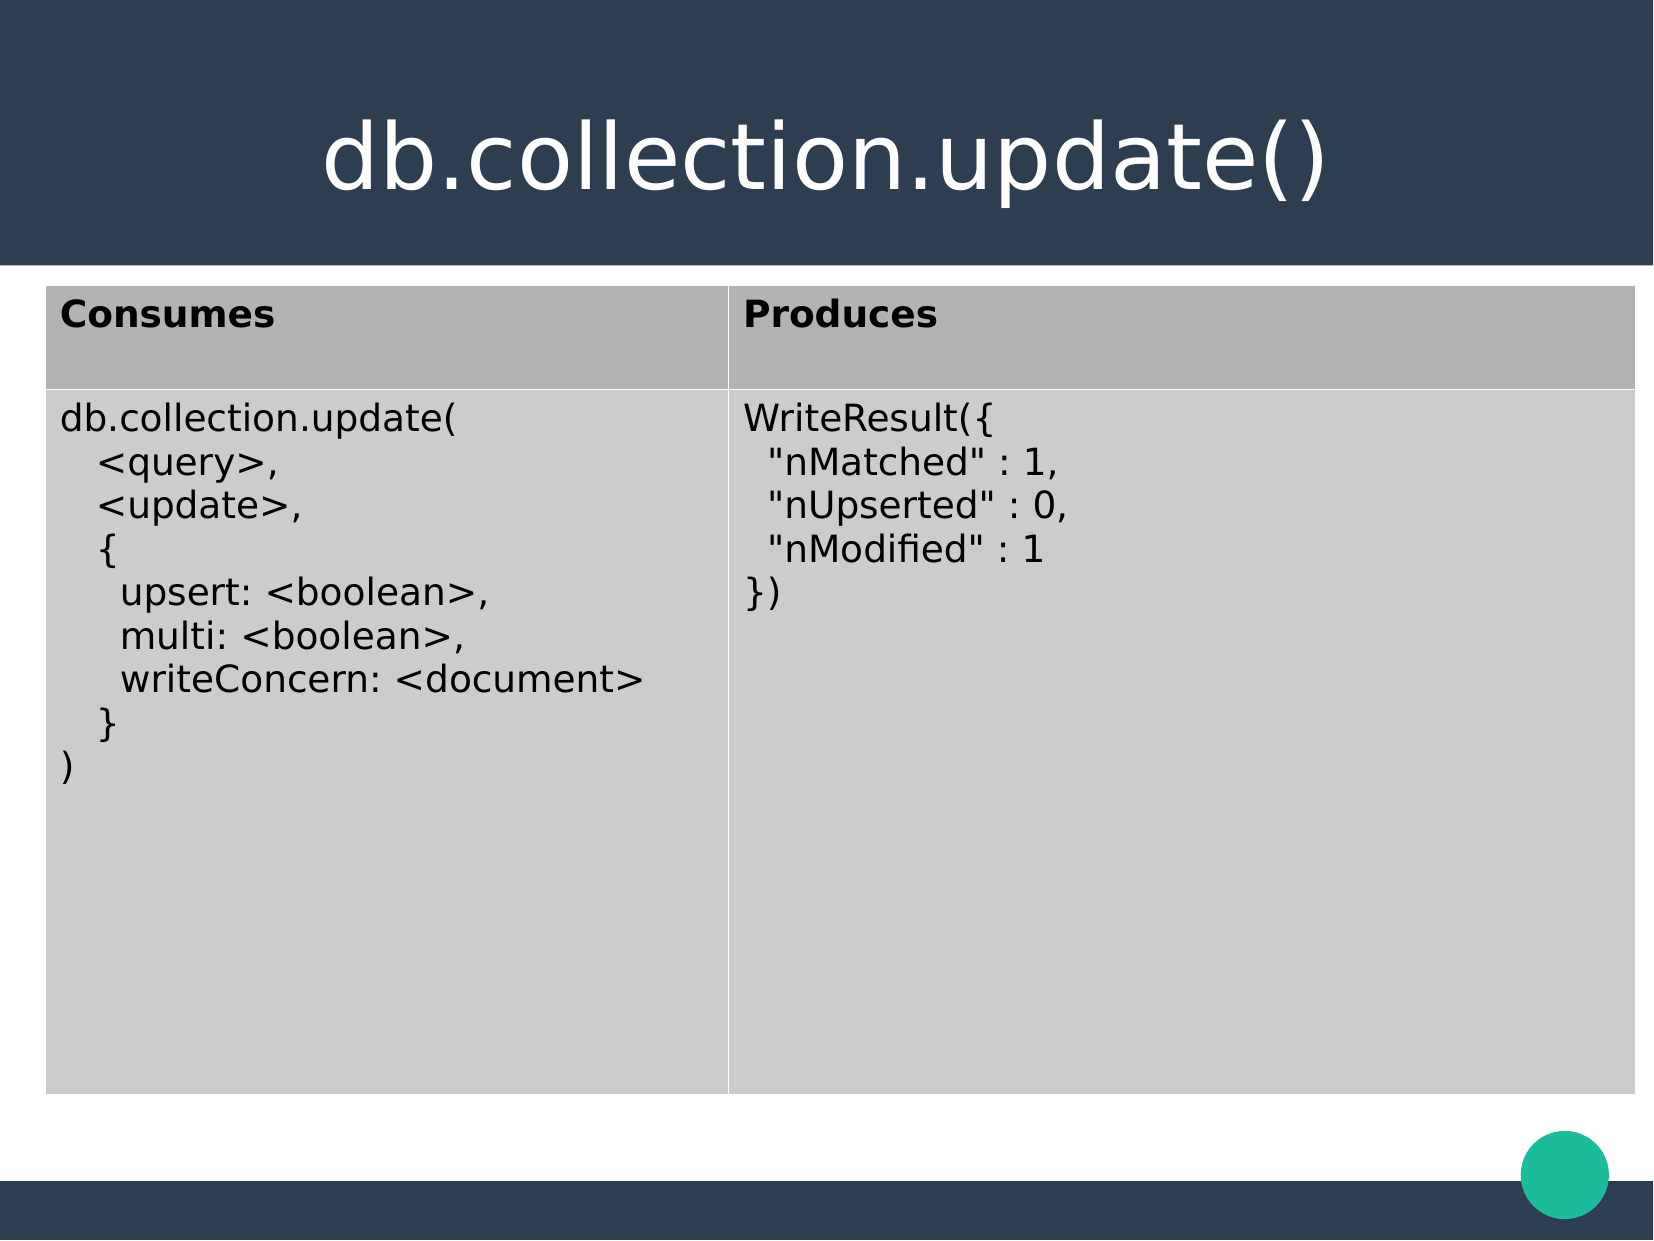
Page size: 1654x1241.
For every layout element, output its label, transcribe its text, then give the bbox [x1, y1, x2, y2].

table_cell WriteResult({ "nMatched" : 1, "nUpserted" : 0, "nModified" : 1 }) [729, 390, 1635, 1094]
table_cell db.collection.update( <query>, <update>, { upsert: <boolean>, multi: <boolean>, writeConcern: <document> } ) [46, 390, 728, 1094]
text_box db.collection.update() [82, 49, 1571, 257]
table_header Consumes [46, 286, 728, 389]
table_header Produces [729, 286, 1635, 389]
